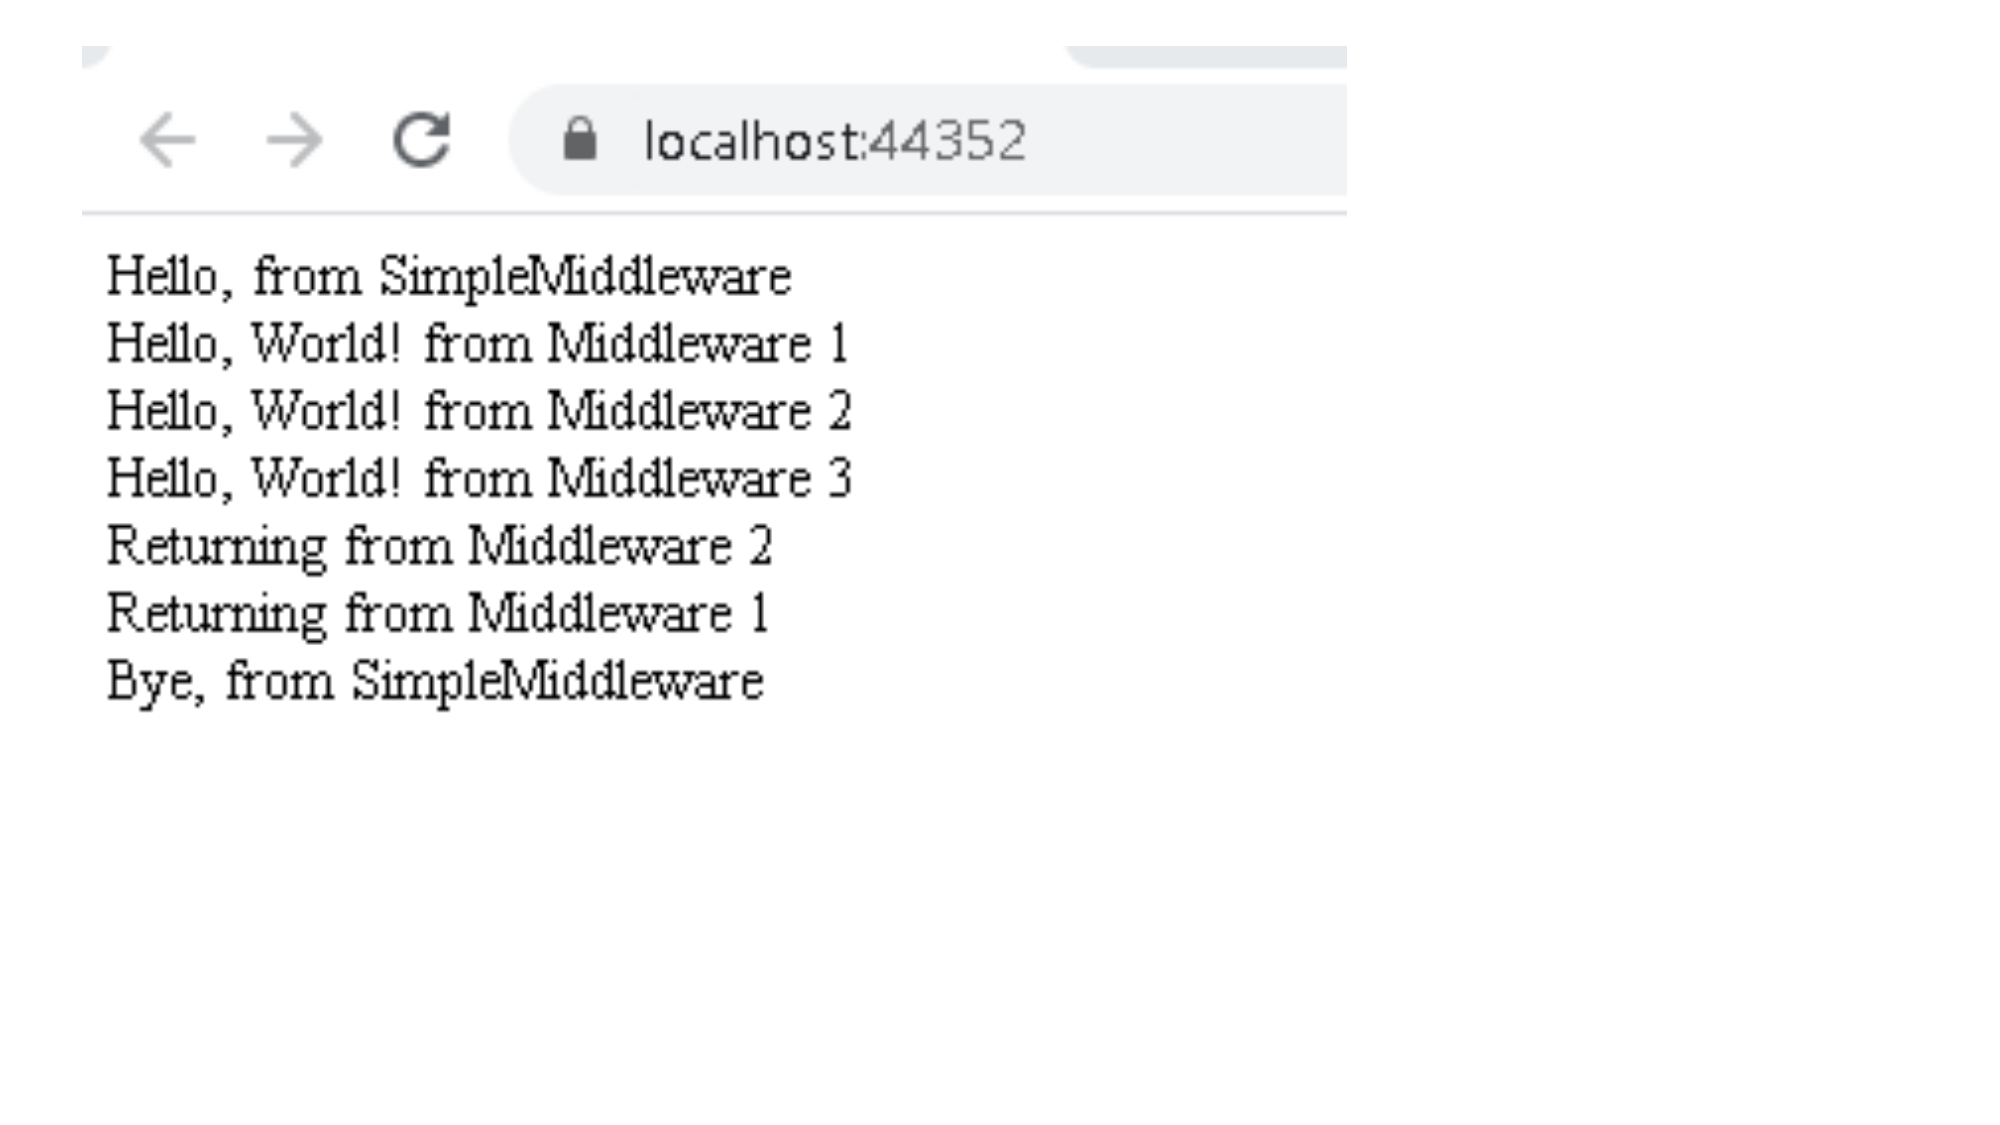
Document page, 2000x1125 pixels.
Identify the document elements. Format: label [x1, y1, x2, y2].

picture [82, 45, 1347, 887]
